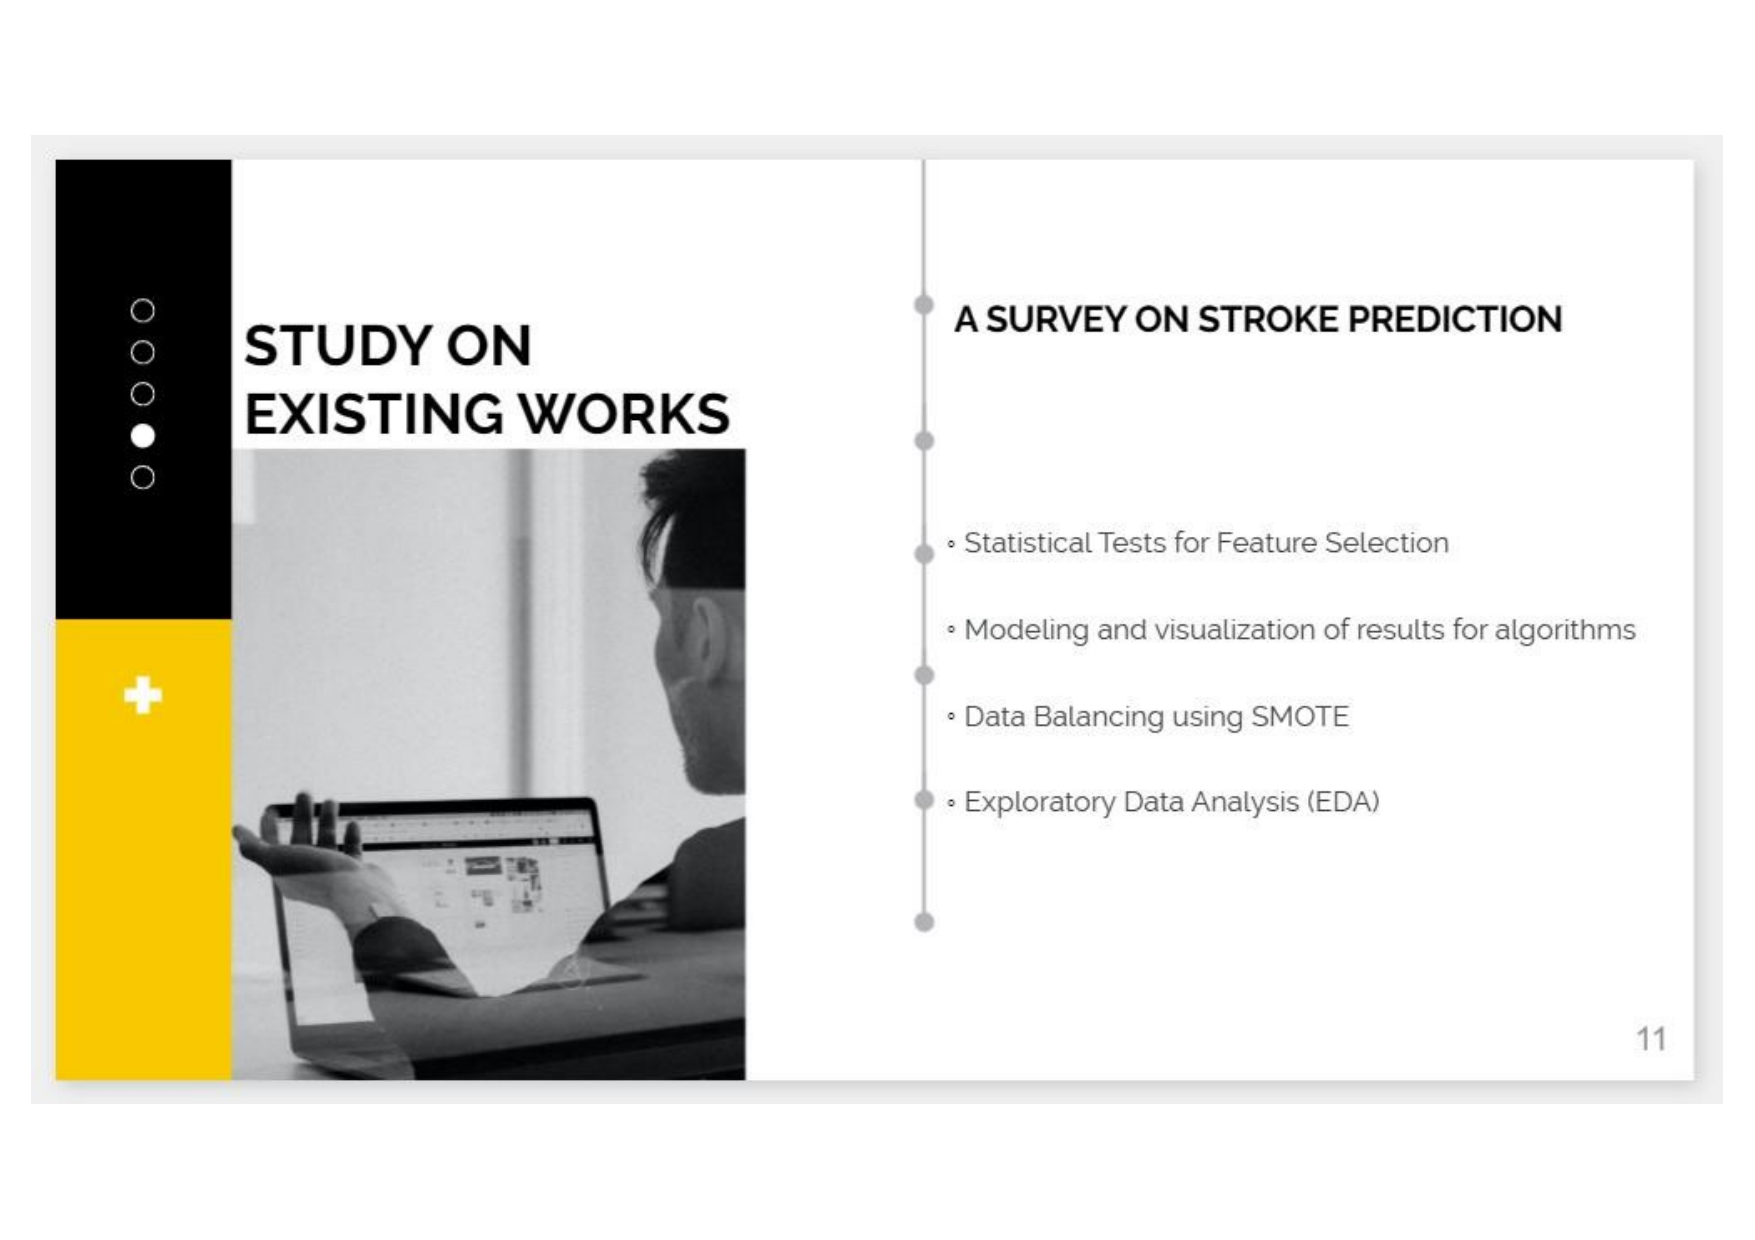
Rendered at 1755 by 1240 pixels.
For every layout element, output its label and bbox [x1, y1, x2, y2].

picture [30, 135, 1724, 1105]
